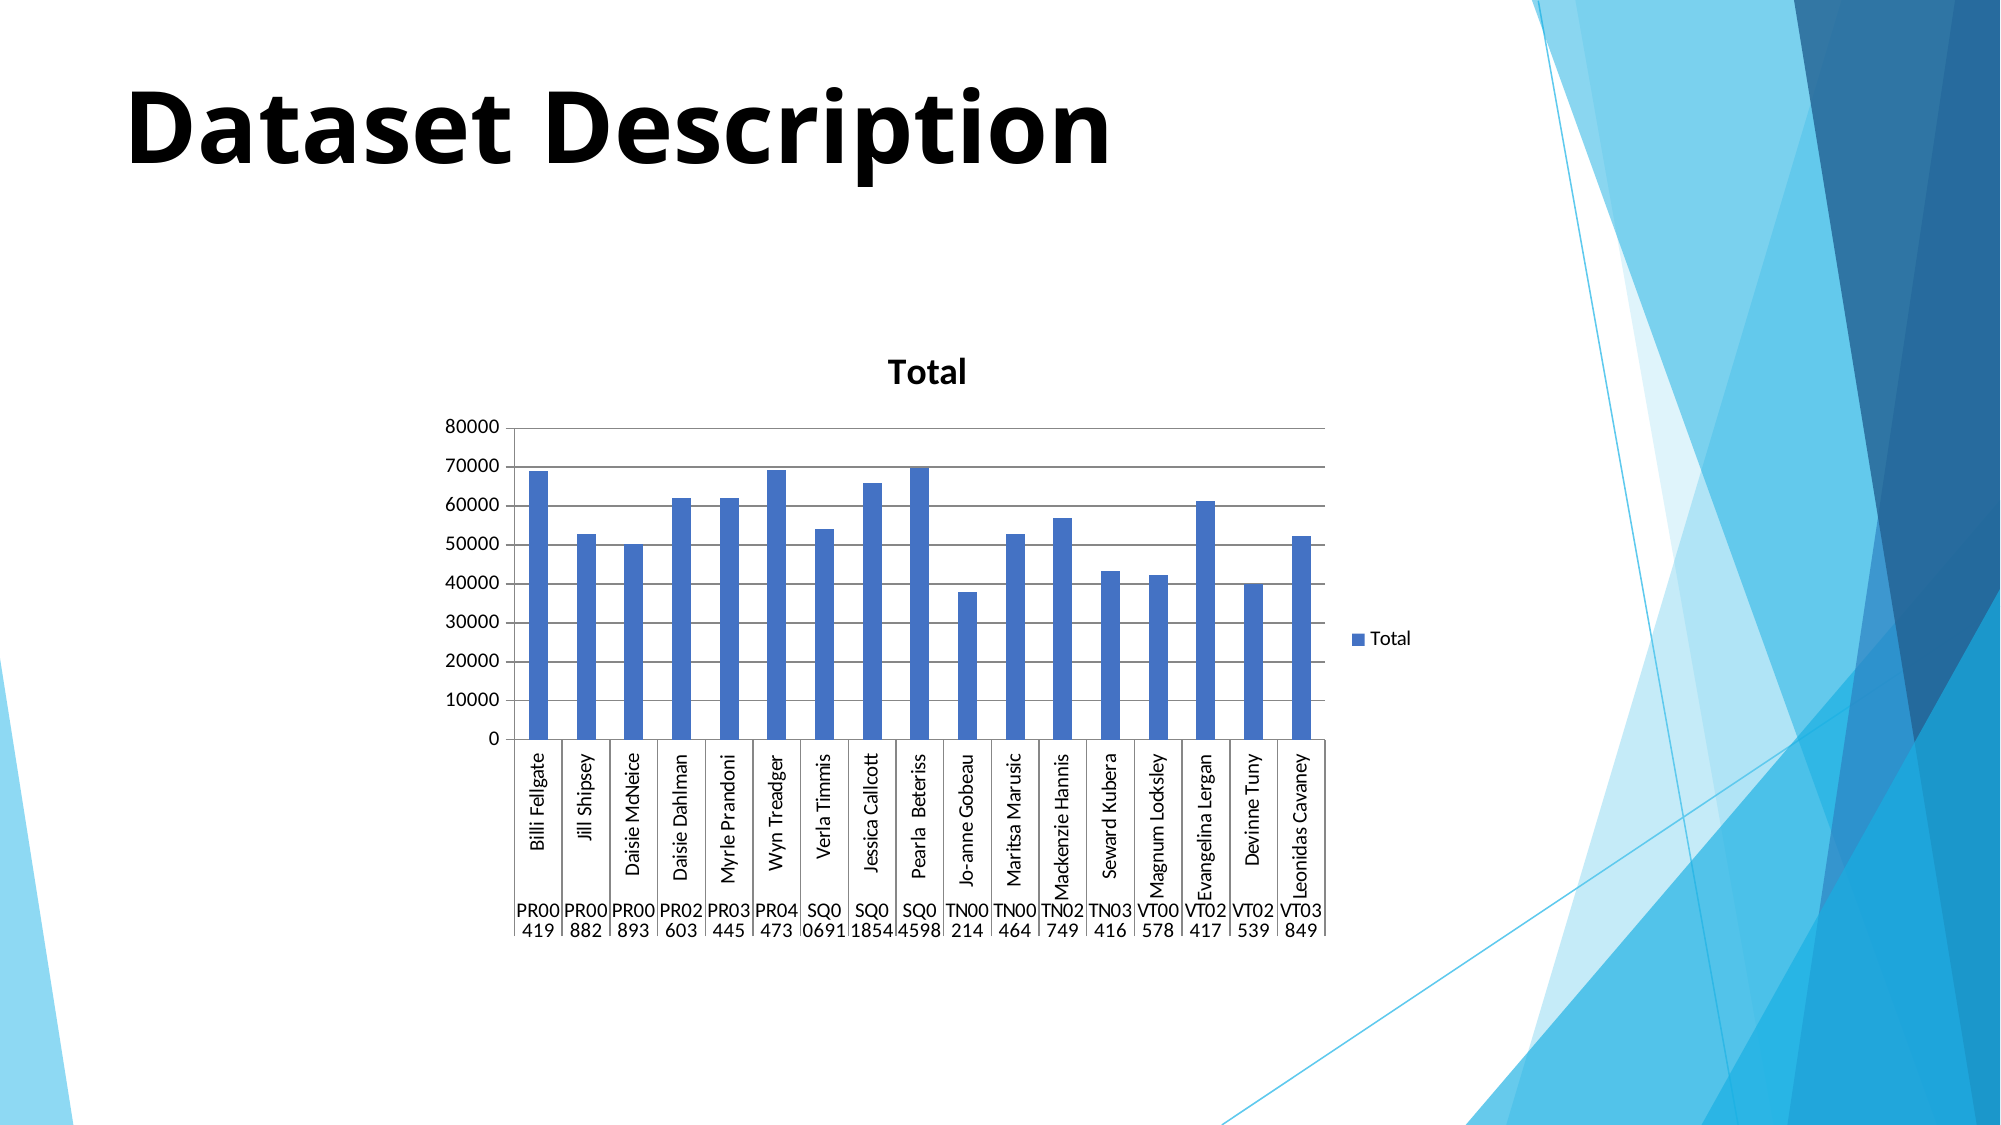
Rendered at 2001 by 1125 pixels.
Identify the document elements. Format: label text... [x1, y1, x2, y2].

chart [424, 324, 1431, 955]
title Dataset Description [123, 63, 1877, 188]
